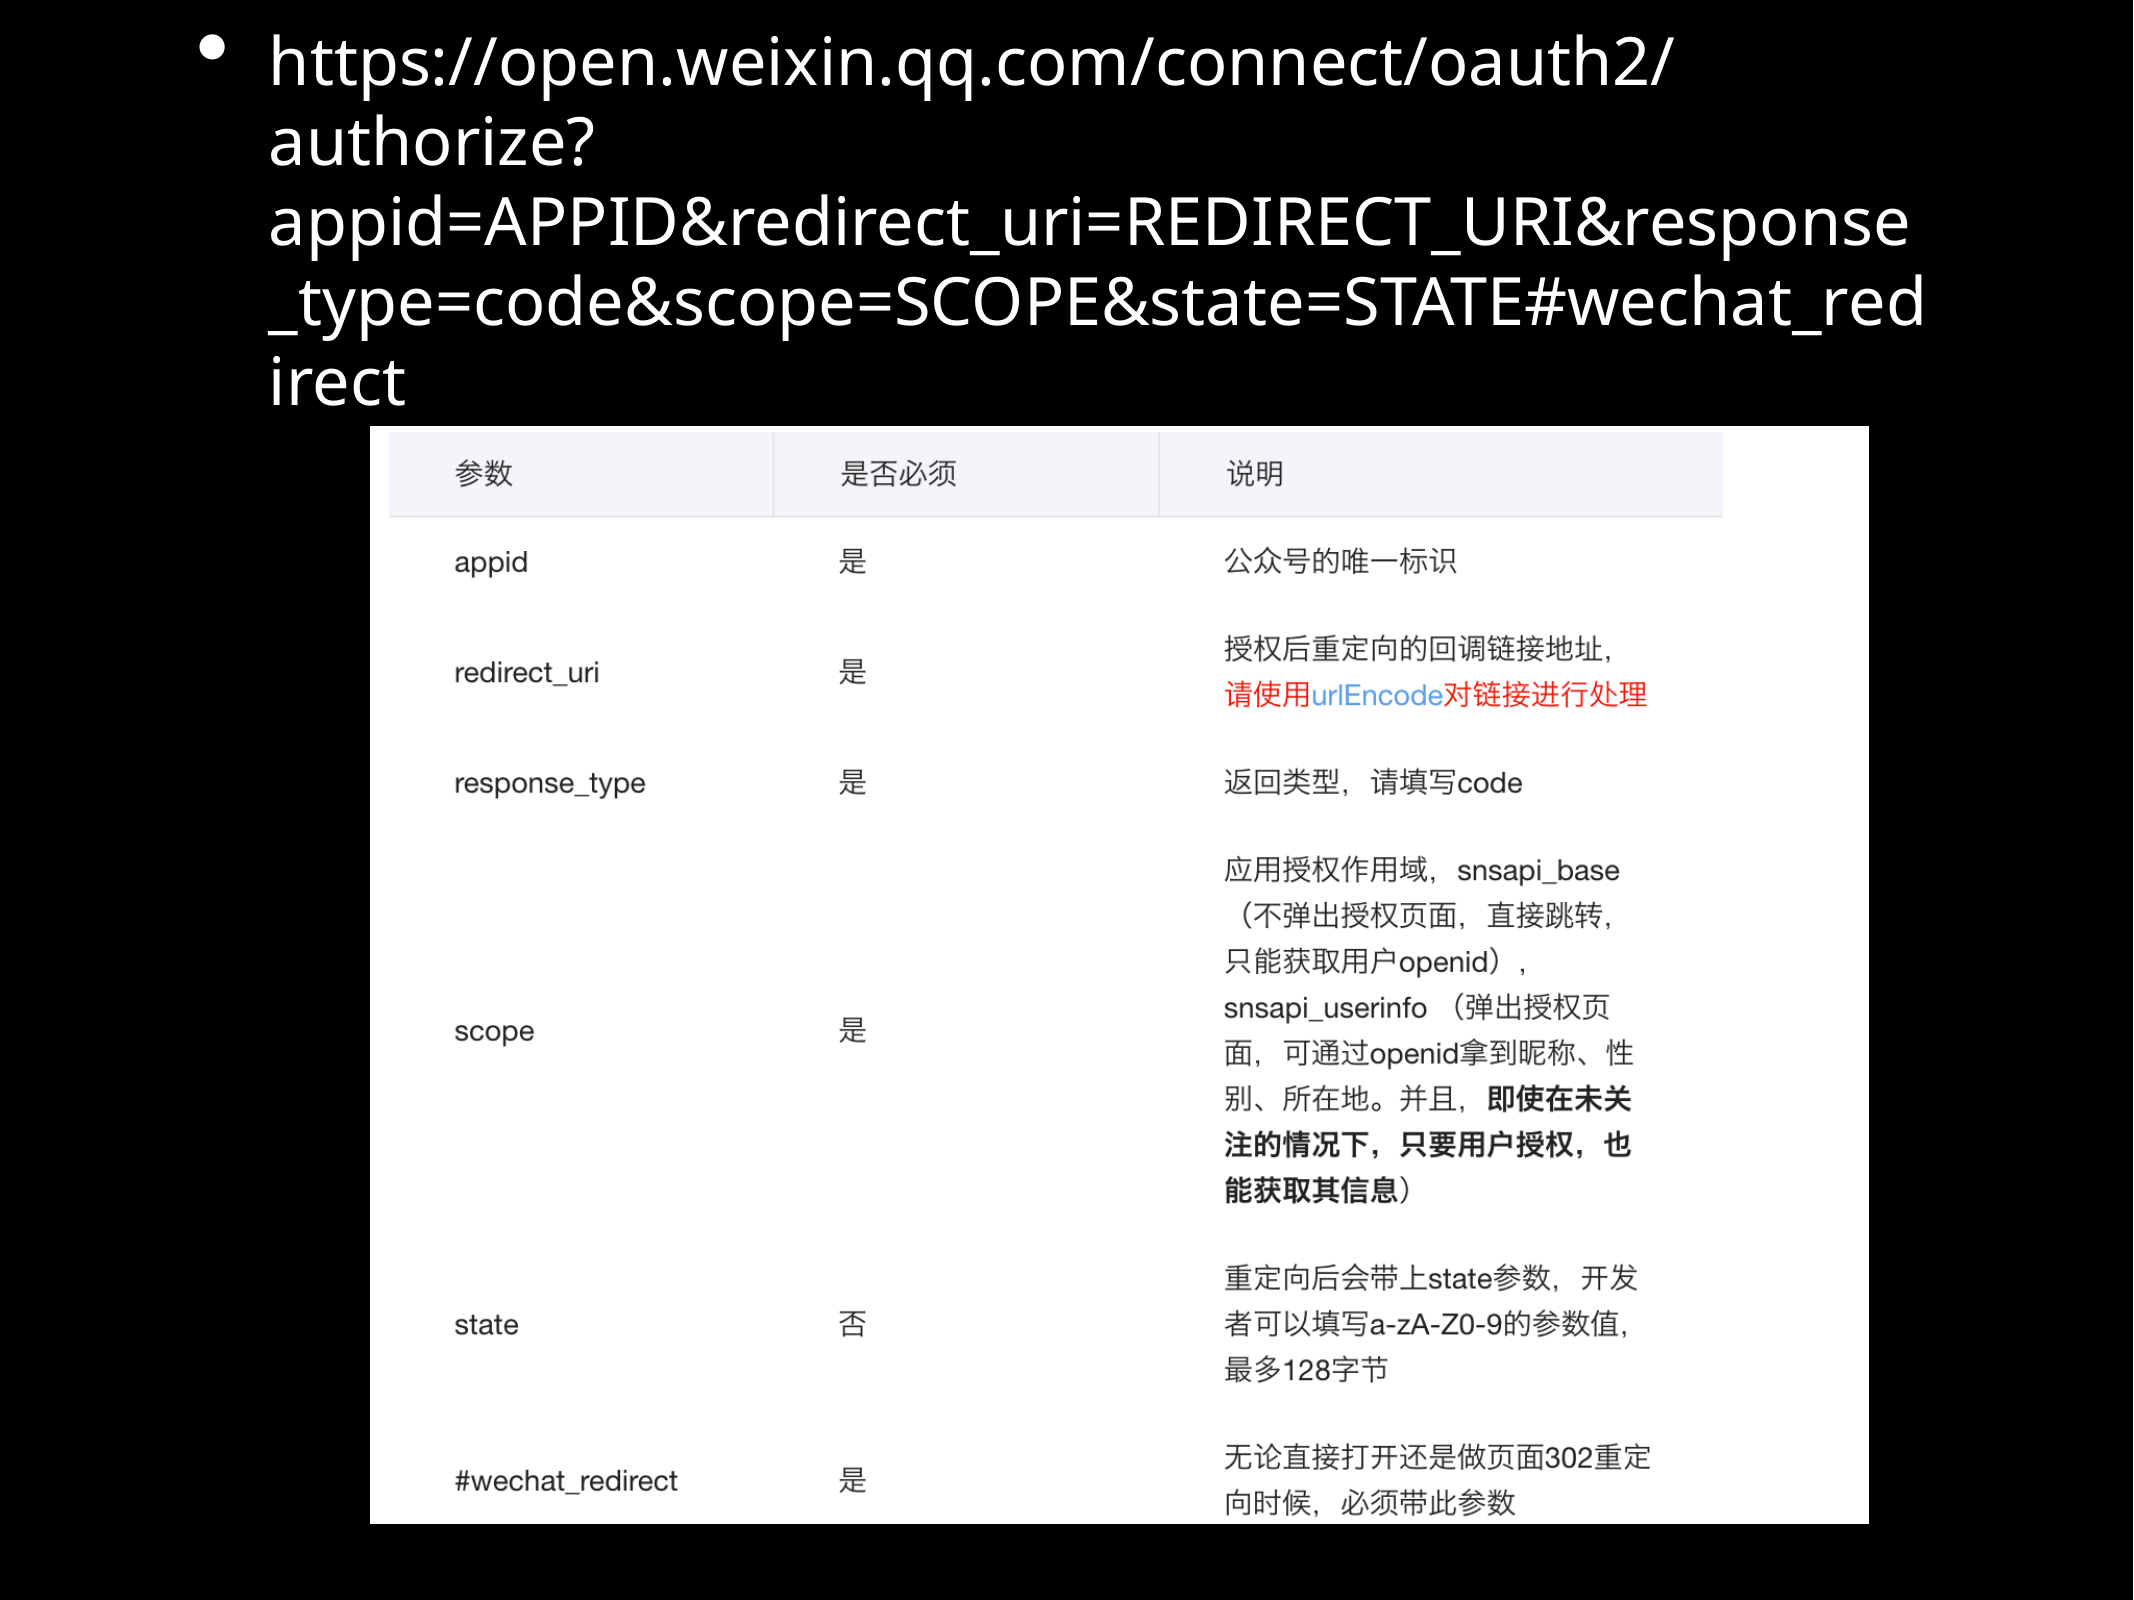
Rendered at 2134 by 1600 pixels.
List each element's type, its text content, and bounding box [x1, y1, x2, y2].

picture [370, 425, 1870, 1525]
text_box https://open.weixin.qq.com/connect/oauth2/authorize?appid=APPID&redirect_uri=REDIRECT_URI&response_type=code&scope=SCOPE&state=STATE#wechat_redirect [187, 10, 1946, 427]
